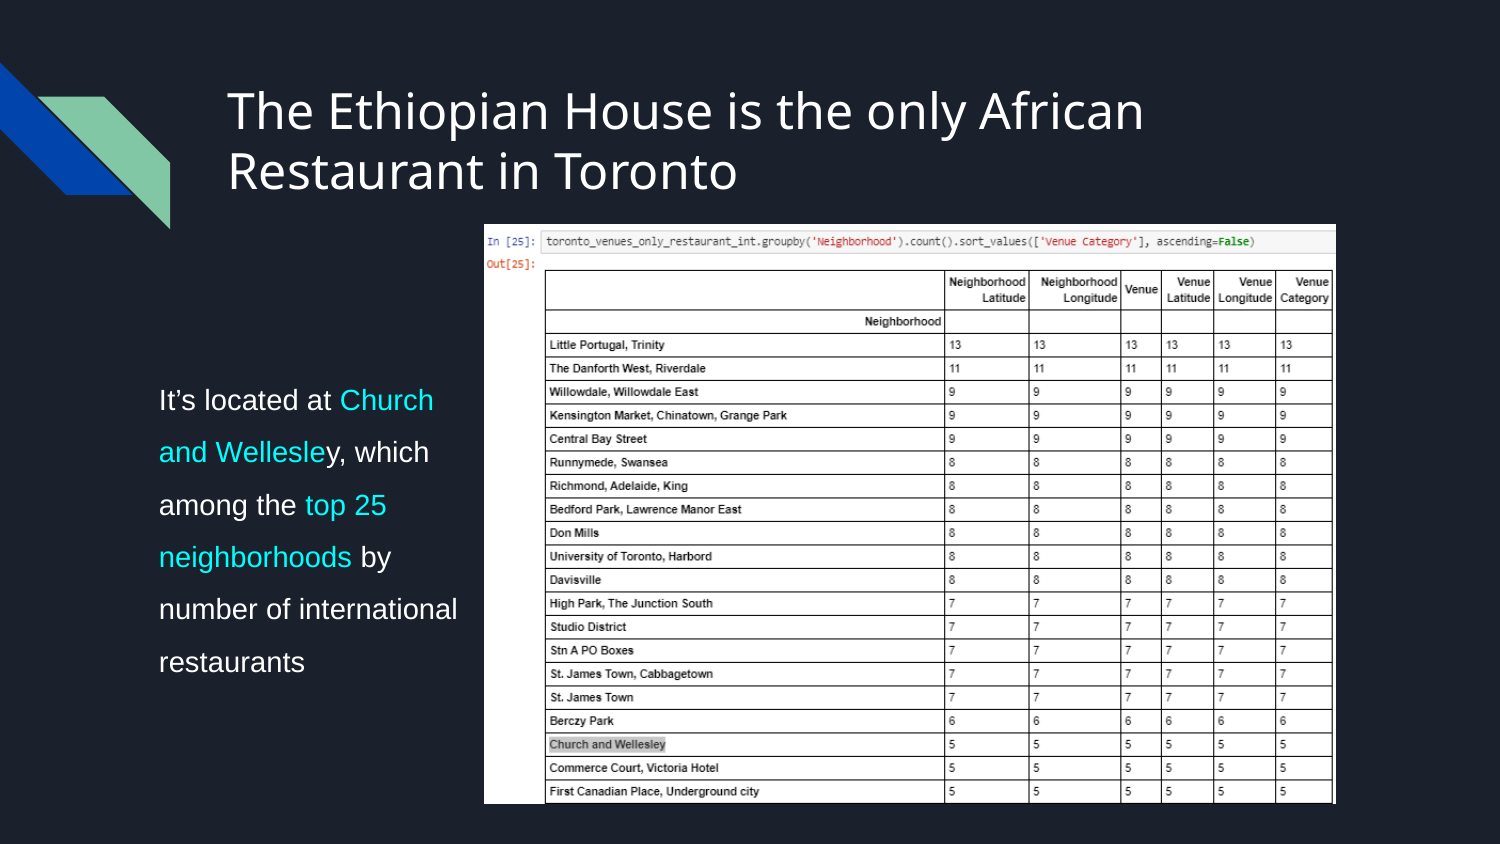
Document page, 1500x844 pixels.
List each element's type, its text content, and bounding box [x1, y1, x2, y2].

picture [483, 223, 1336, 804]
title The Ethiopian House is the only African Restaurant in Toronto [212, 64, 1368, 215]
text_box It’s located at Church and Wellesley, which among the top 25 neighborhoods by number of international restaurants [143, 348, 475, 679]
